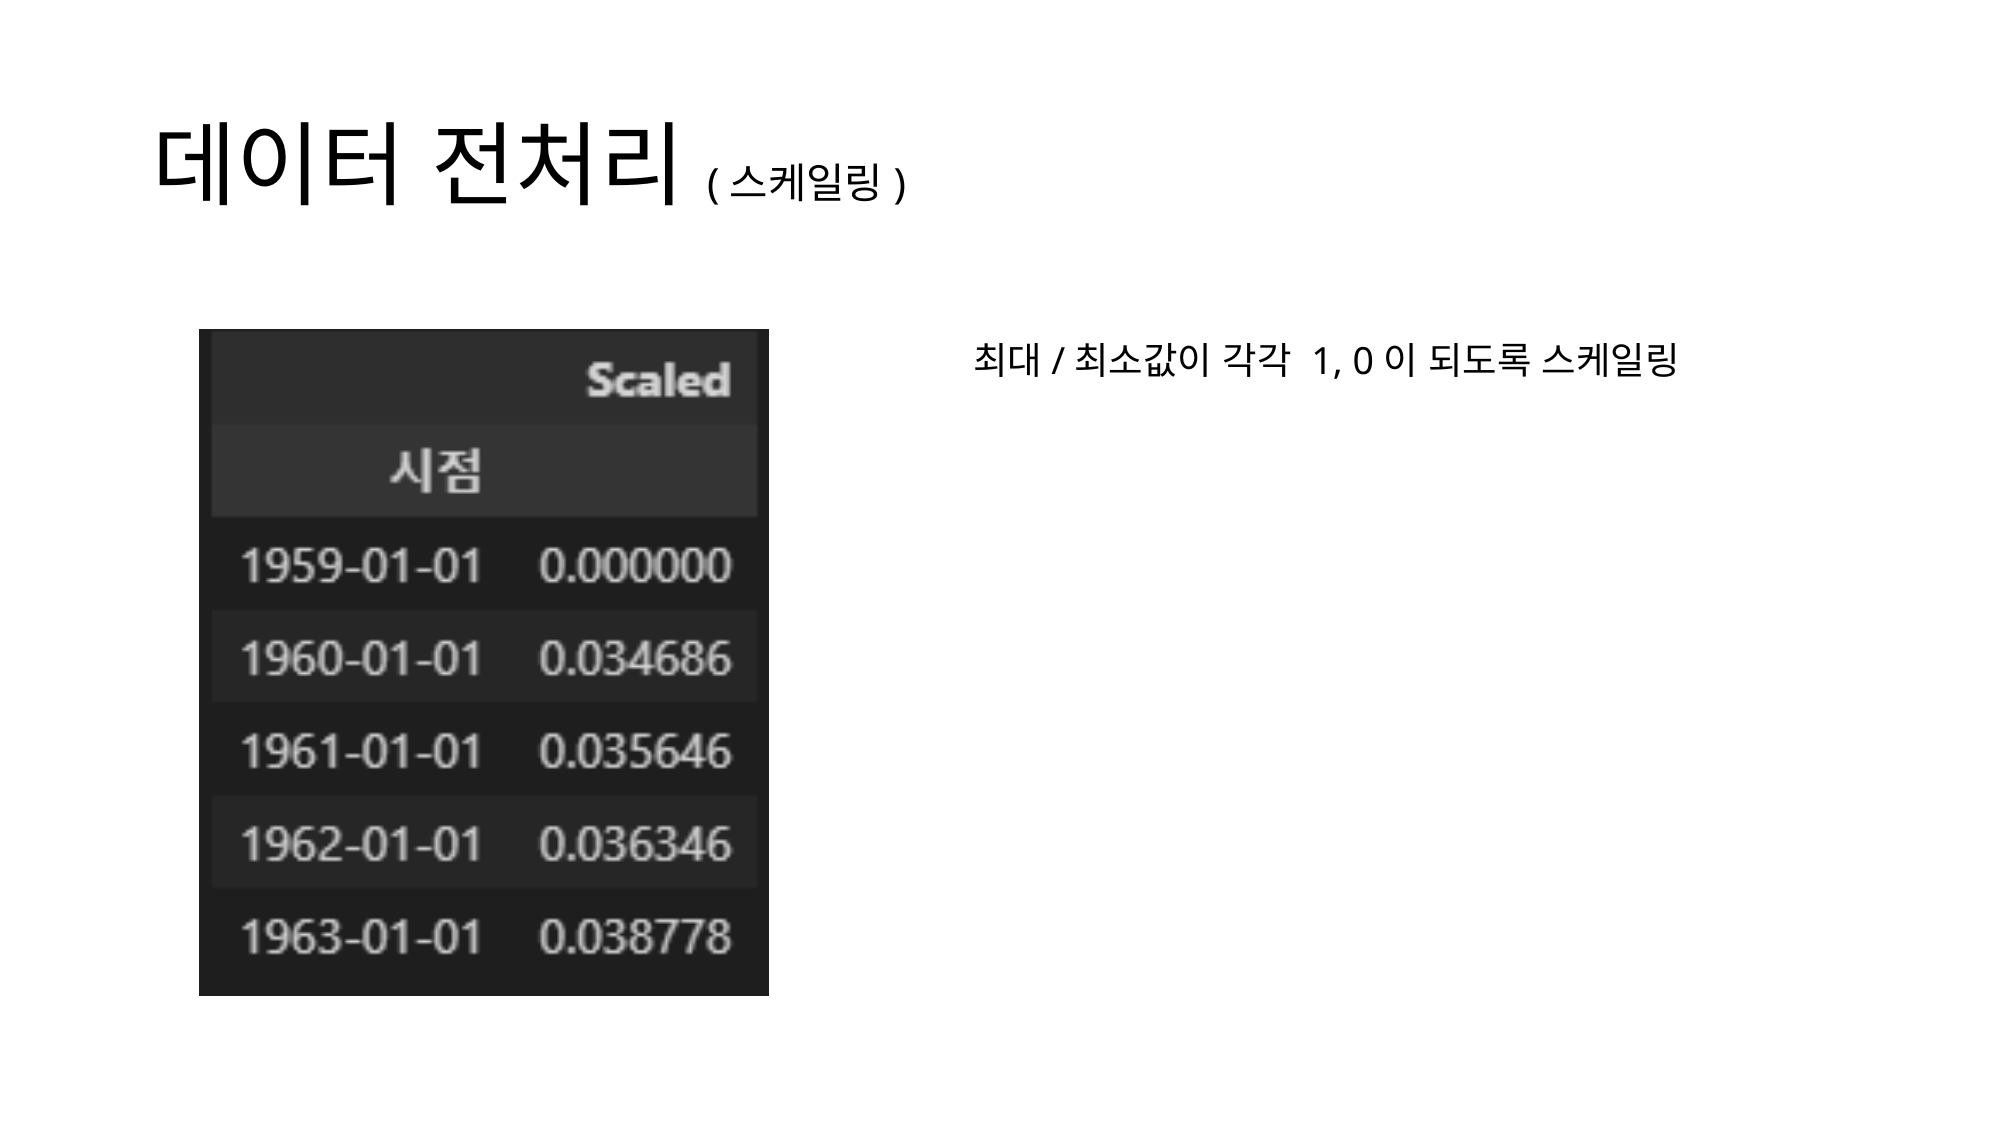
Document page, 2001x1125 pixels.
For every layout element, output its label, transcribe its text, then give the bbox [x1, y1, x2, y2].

text_box 최대/최소값이 각각 1, 0이 되도록 스케일링 [958, 329, 1863, 390]
title 데이터 전처리(스케일링) [137, 59, 1863, 278]
picture [199, 329, 769, 996]
